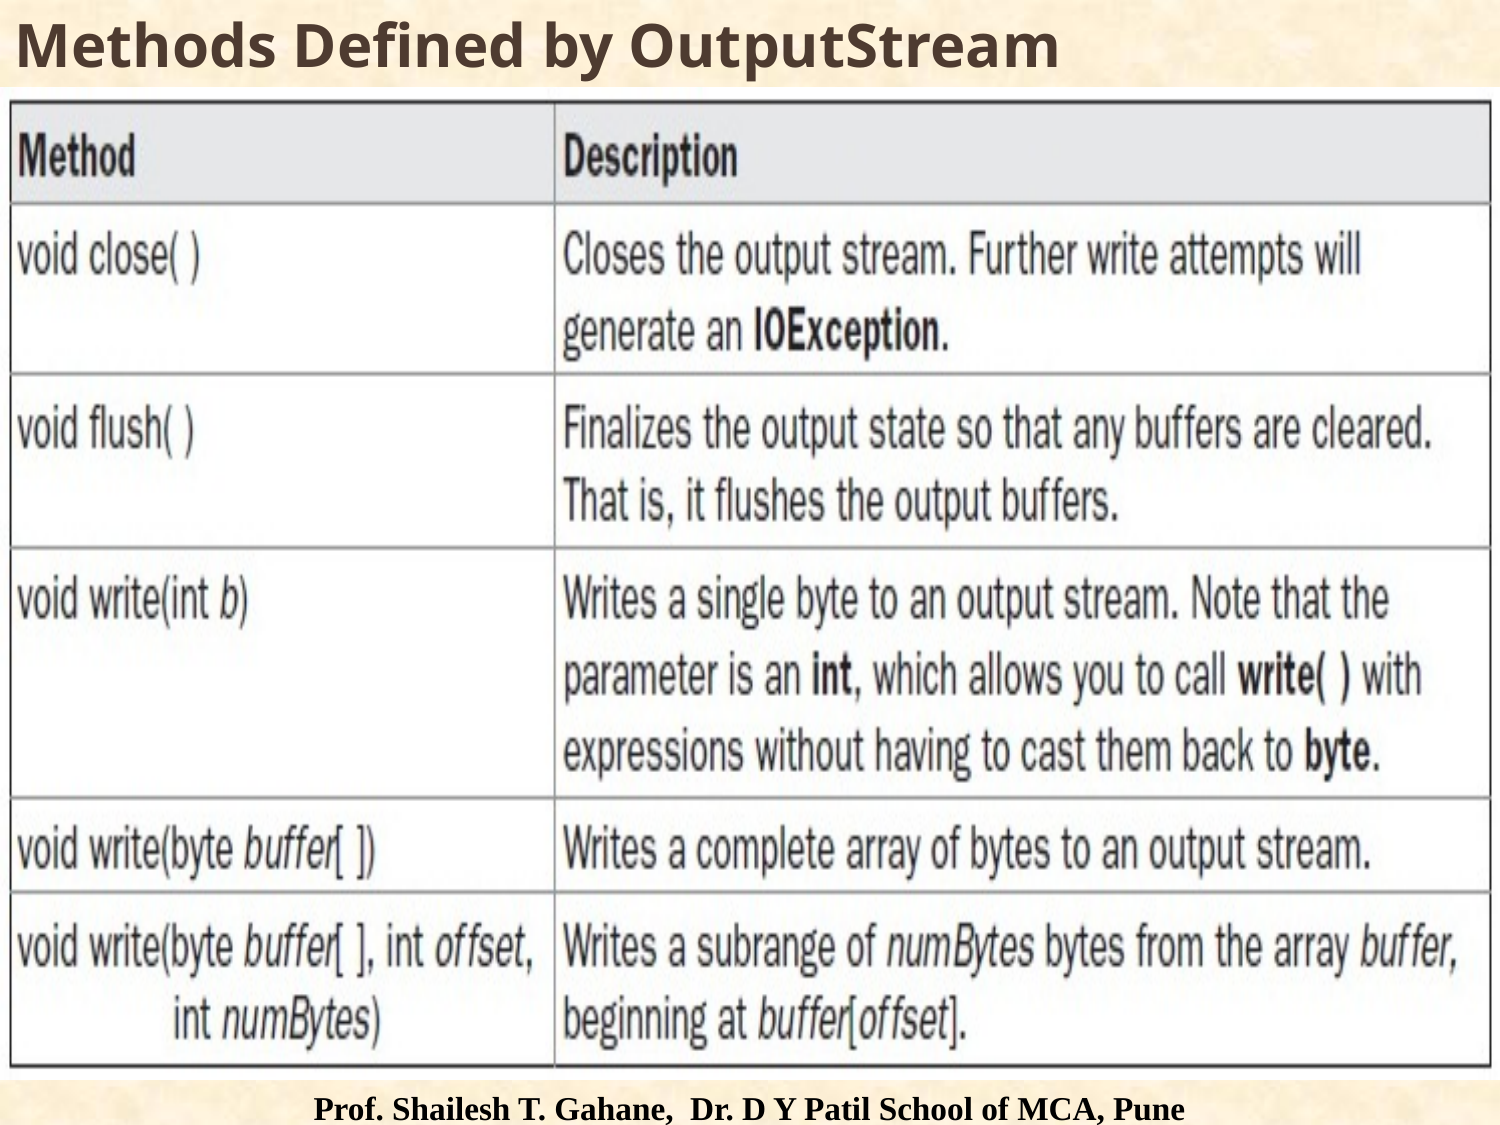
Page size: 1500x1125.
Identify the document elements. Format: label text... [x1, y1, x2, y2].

picture [0, 87, 1500, 1125]
text_box Prof. Shailesh T. Gahane, Dr. D Y Patil School of MCA, Pune [112, 1090, 1388, 1125]
list Methods Defined by OutputStream [0, 0, 1500, 85]
